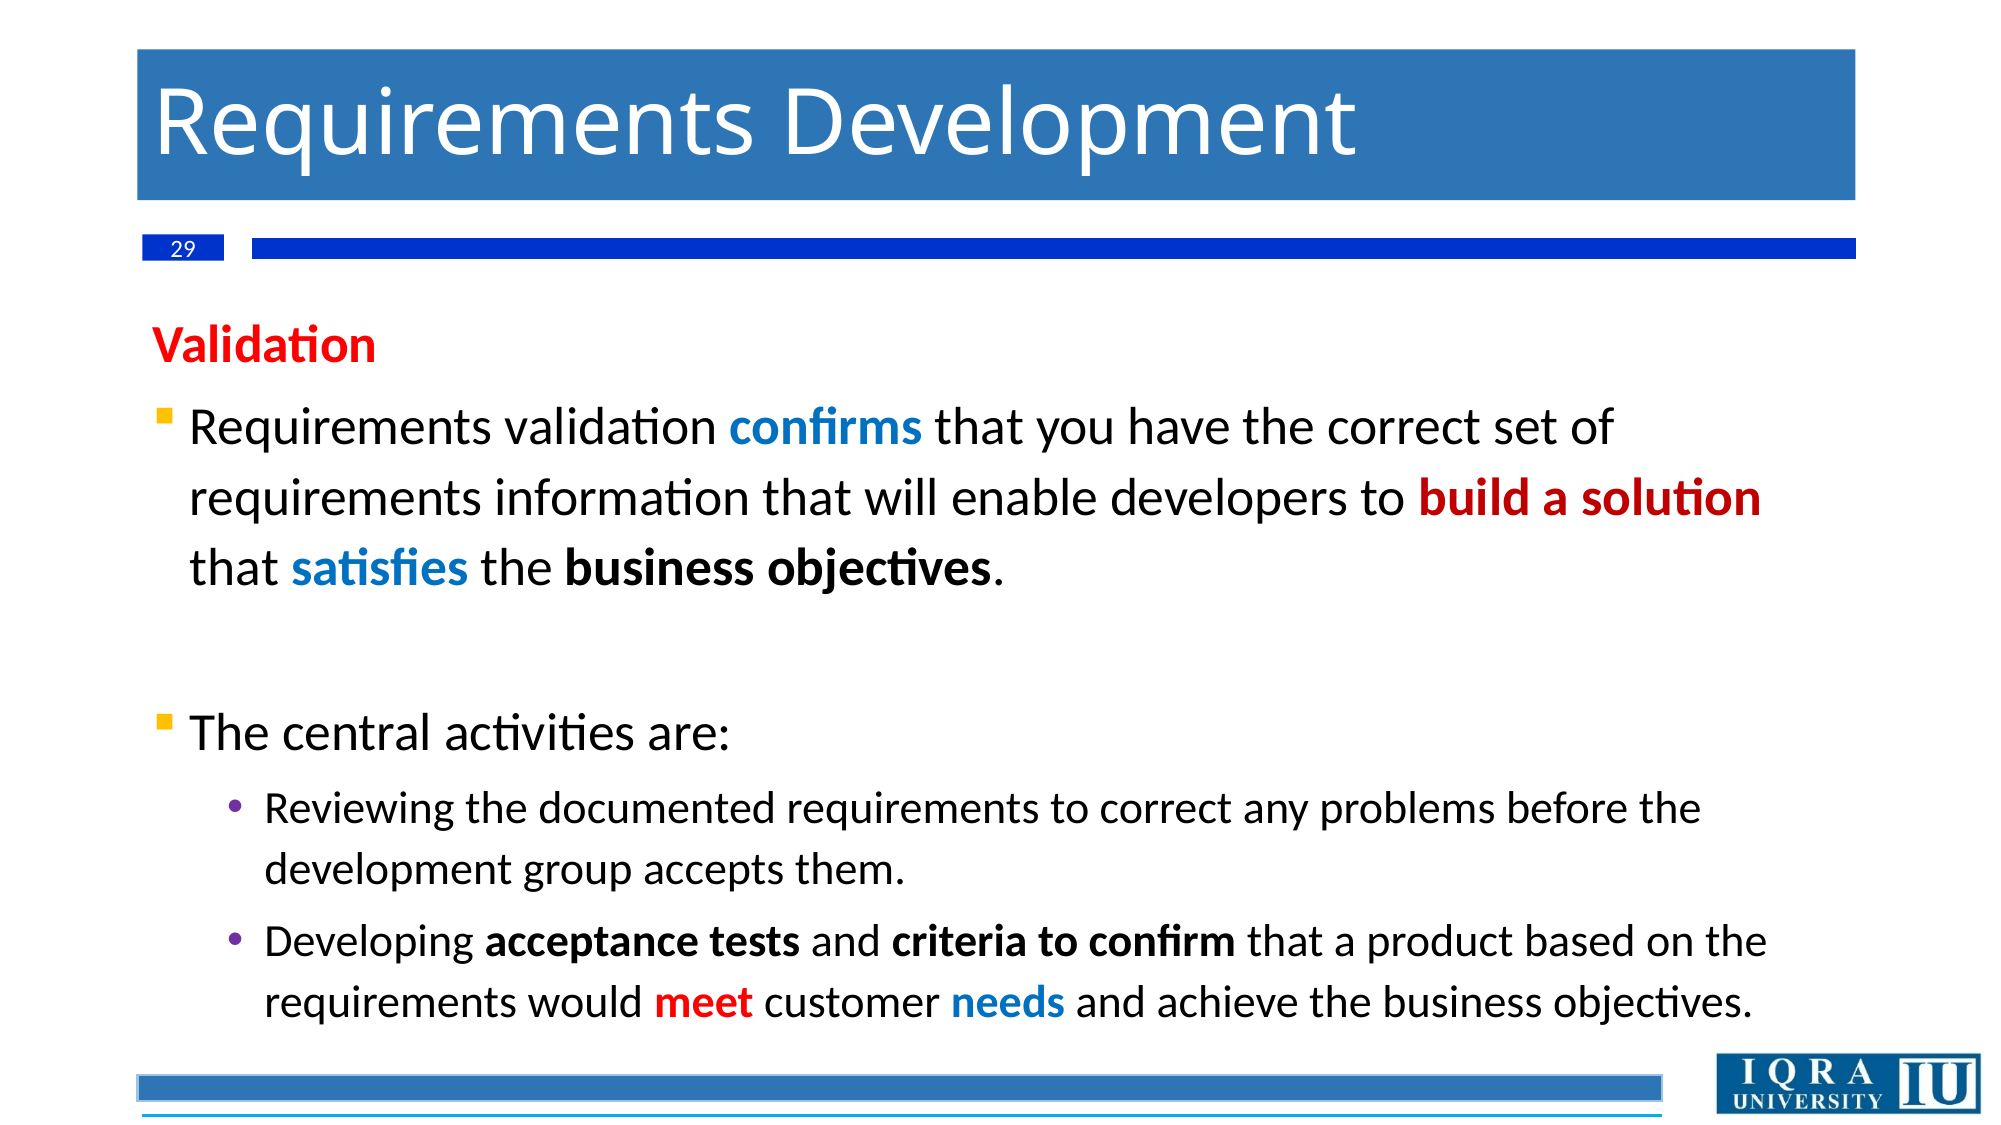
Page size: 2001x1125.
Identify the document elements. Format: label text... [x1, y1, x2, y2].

list Validation Requirements validation confirms that you have the correct set of requirements information that will enable developers to build a solution that satisfies the business objectives. The central activities are: Reviewing the documented requirements to correct any problems before the development group accepts them. Developing acceptance tests and criteria to confirm that a product based on the requirements would meet customer needs and achieve the business objectives. [137, 294, 1856, 1040]
picture [1714, 1050, 1984, 1117]
title Requirements Development [137, 49, 1856, 201]
slide_number 29 [142, 234, 224, 261]
